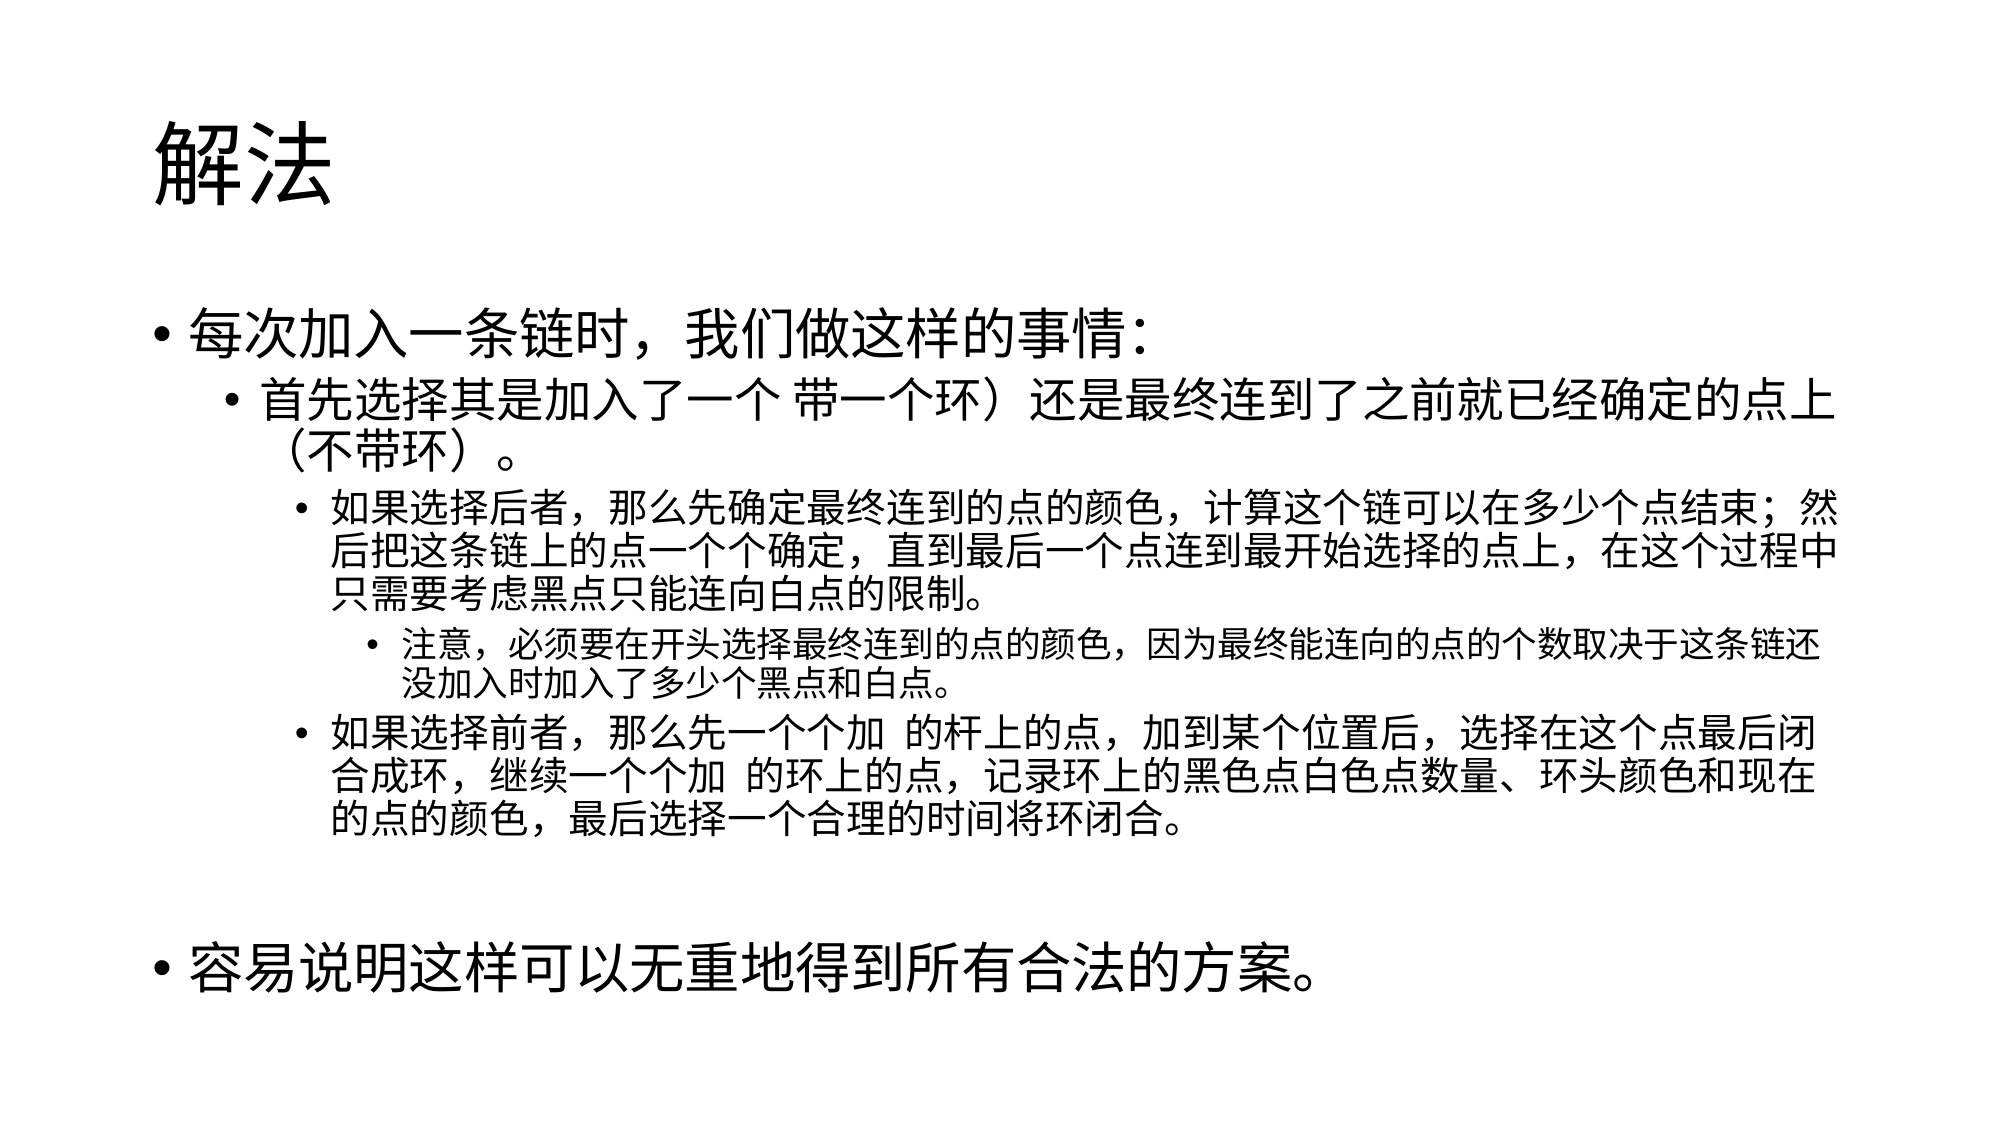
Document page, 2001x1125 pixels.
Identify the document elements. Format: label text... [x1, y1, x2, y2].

title 解法 [137, 59, 1863, 278]
